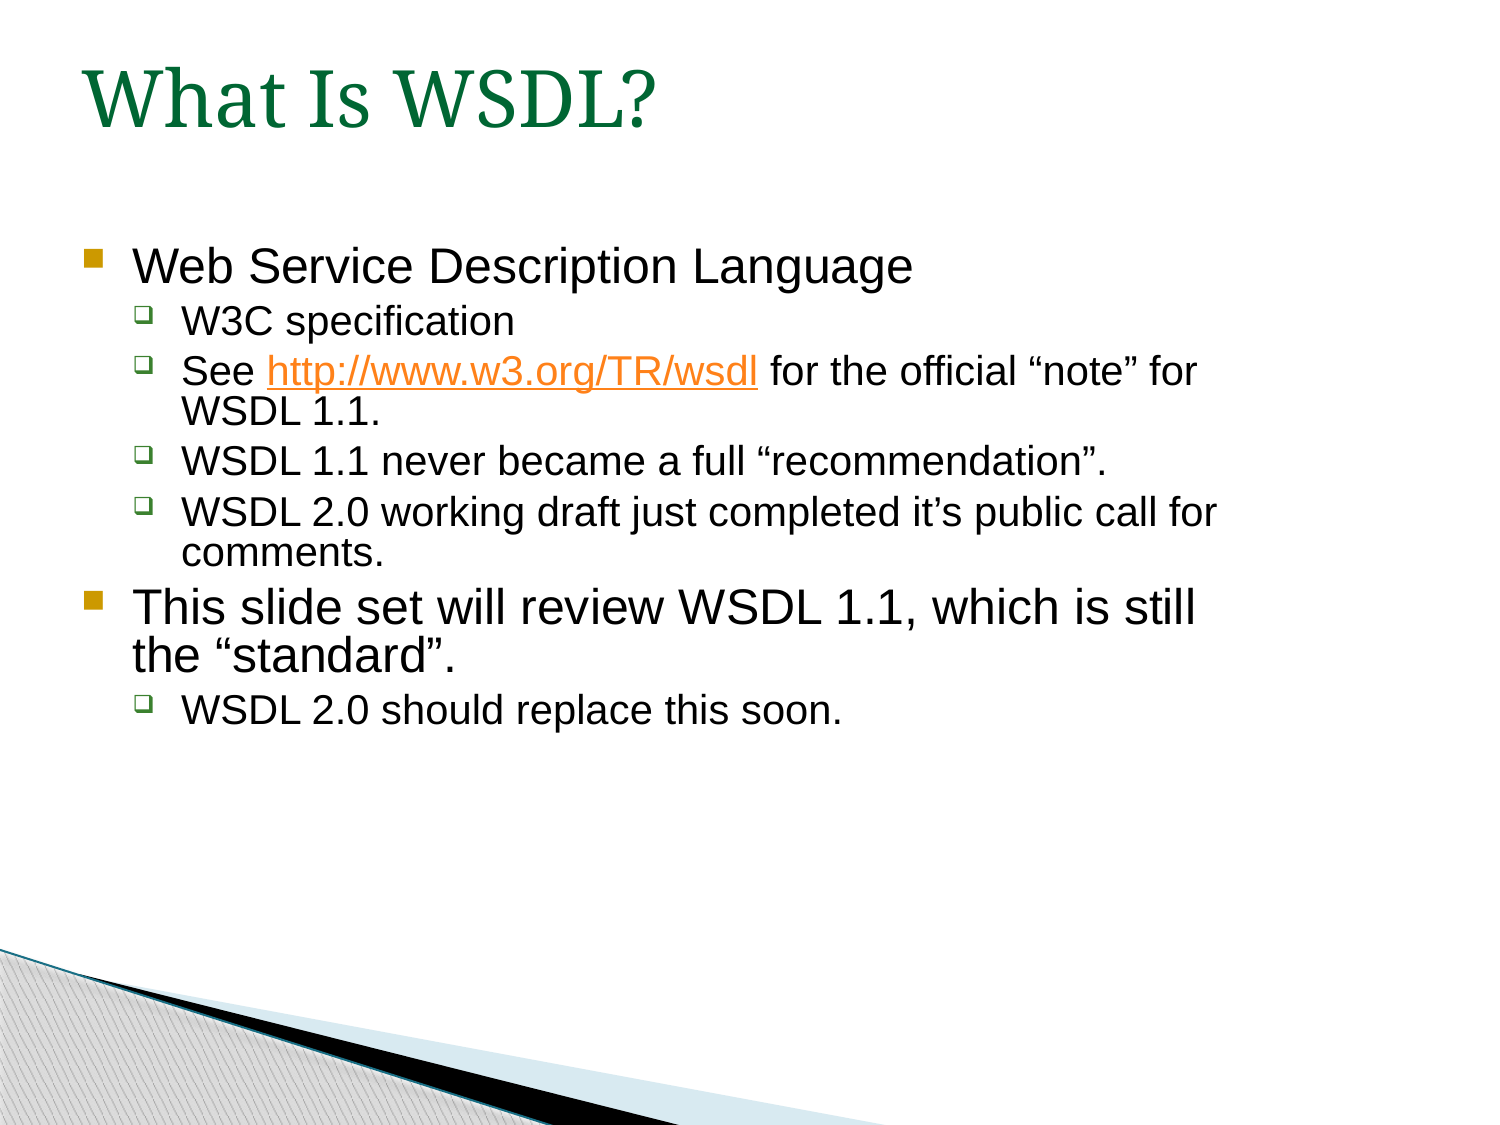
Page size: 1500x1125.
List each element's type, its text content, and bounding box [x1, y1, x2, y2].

text_box Web Service Description Language W3C specification See http://www.w3.org/TR/wsdl for the official “note” for WSDL 1.1. WSDL 1.1 never became a full “recommendation”. WSDL 2.0 working draft just completed it’s public call for comments. This slide set will review WSDL 1.1, which is still the “standard”. WSDL 2.0 should replace this soon. [67, 238, 1293, 913]
text_box What Is WSDL? [67, 41, 1293, 211]
